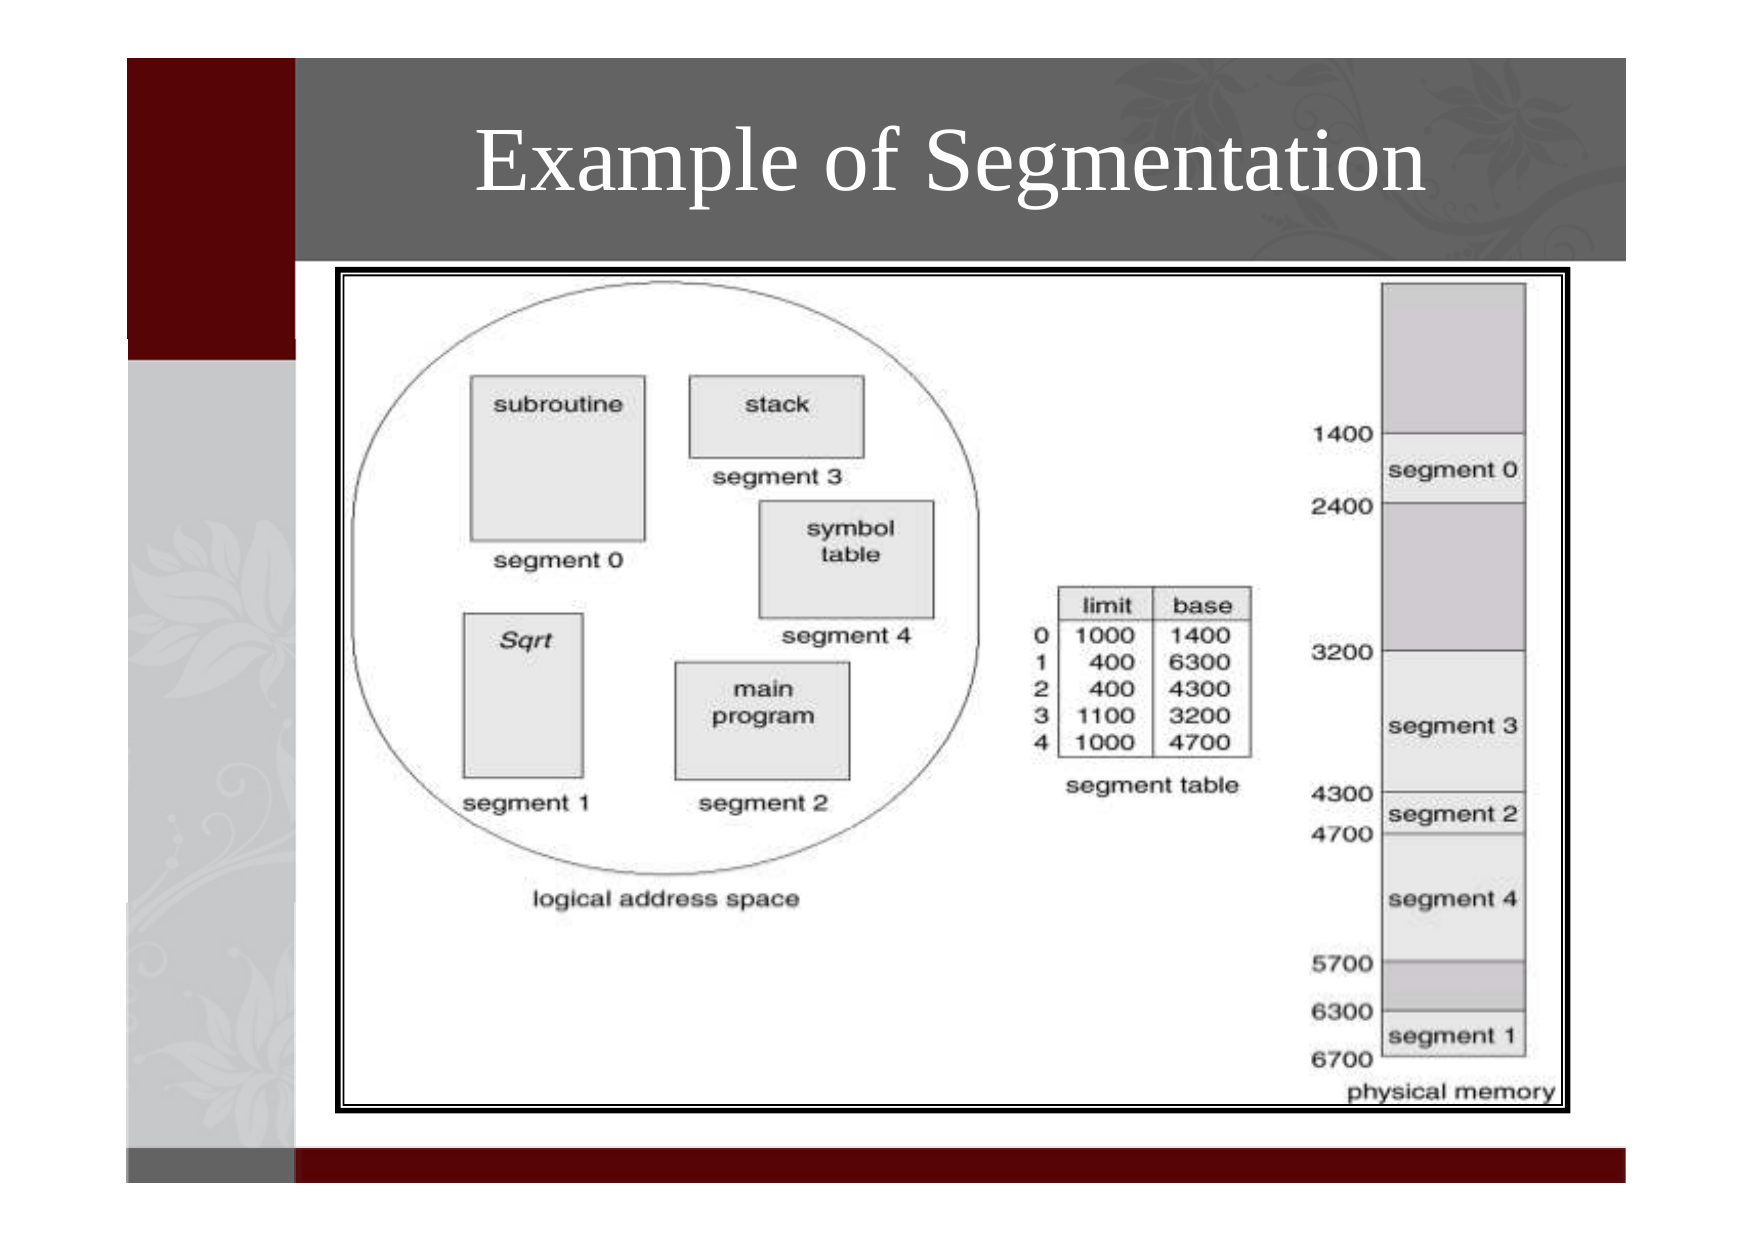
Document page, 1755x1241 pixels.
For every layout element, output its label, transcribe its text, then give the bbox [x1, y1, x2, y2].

title Example of Segmentation [472, 96, 1430, 265]
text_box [334, 266, 1571, 1114]
picture [126, 57, 1626, 1183]
